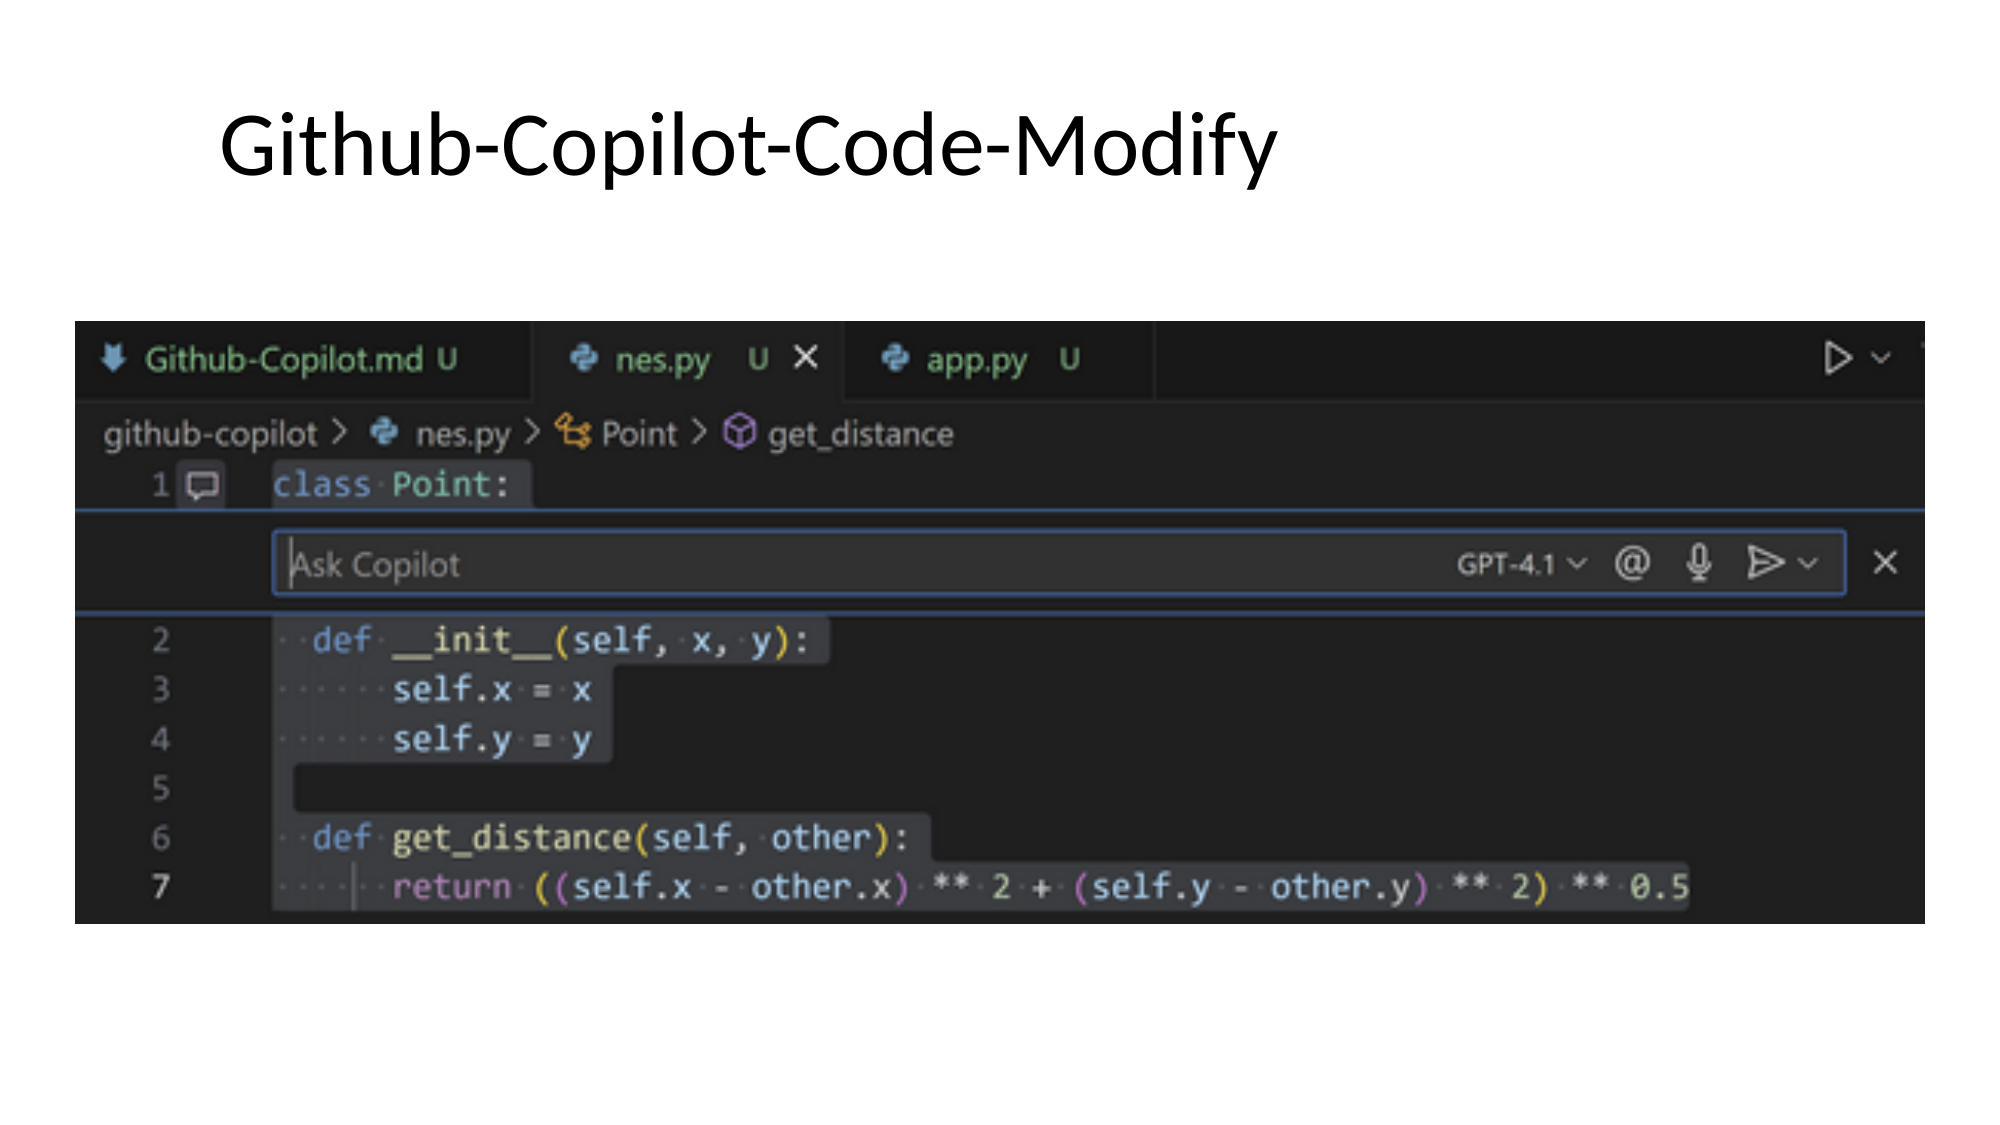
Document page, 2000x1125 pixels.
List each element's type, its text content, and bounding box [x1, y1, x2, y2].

picture [74, 321, 1926, 924]
title Github-Copilot-Code-Modify [75, 45, 1425, 233]
